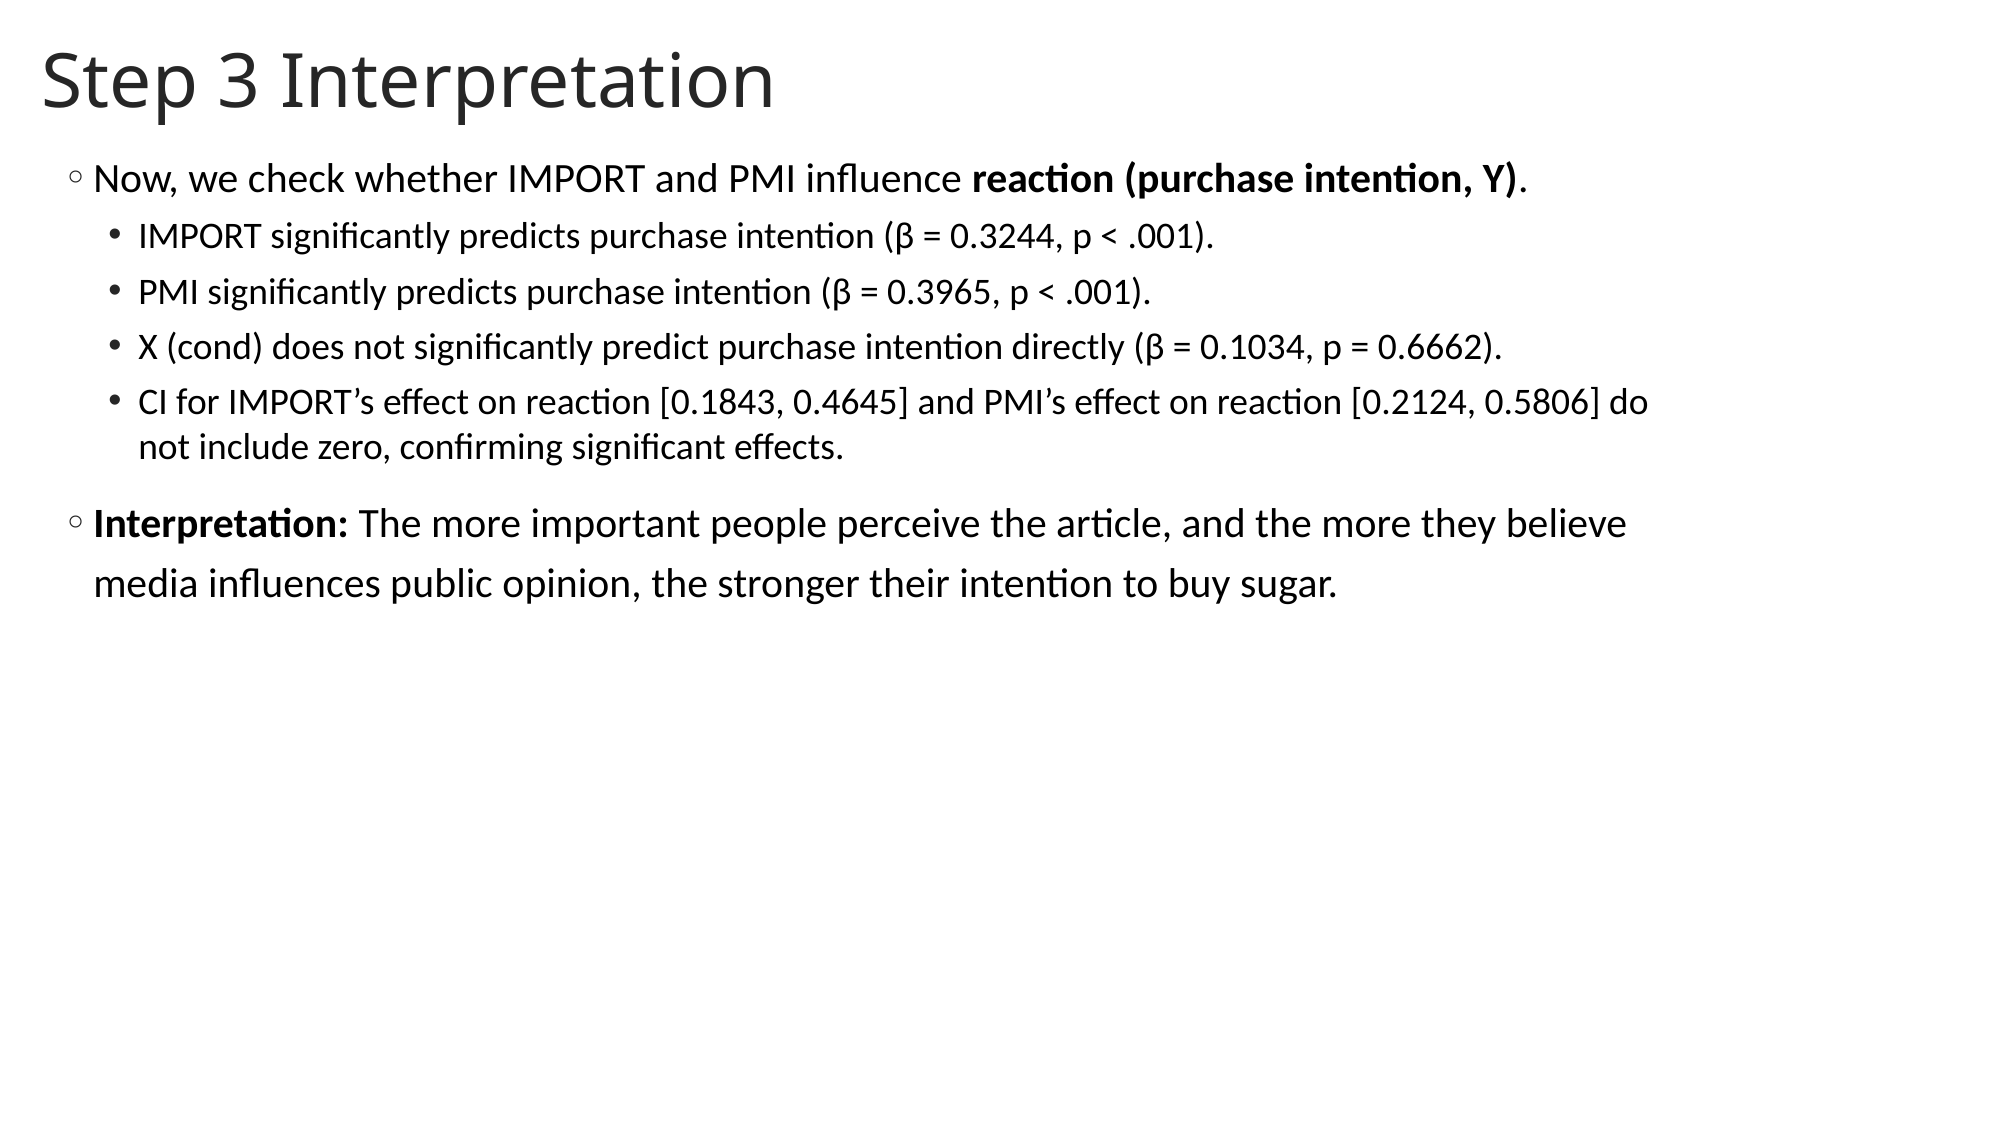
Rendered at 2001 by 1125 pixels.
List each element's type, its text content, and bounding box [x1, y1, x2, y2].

title Step 3 Interpretation [26, 18, 1677, 149]
list Now, we check whether IMPORT and PMI influence reaction (purchase intention, Y). IMPORT significantly predicts purchase intention (β = 0.3244, p < .001). PMI significantly predicts purchase intention (β = 0.3965, p < .001). X (cond) does not significantly predict purchase intention directly (β = 0.1034, p = 0.6662). CI for IMPORT’s effect on reaction [0.1843, 0.4645] and PMI’s effect on reaction [0.2124, 0.5806] do not include zero, confirming significant effects. Interpretation: The more important people perceive the article, and the more they believe media influences public opinion, the stronger their intention to buy sugar. [48, 133, 1699, 765]
